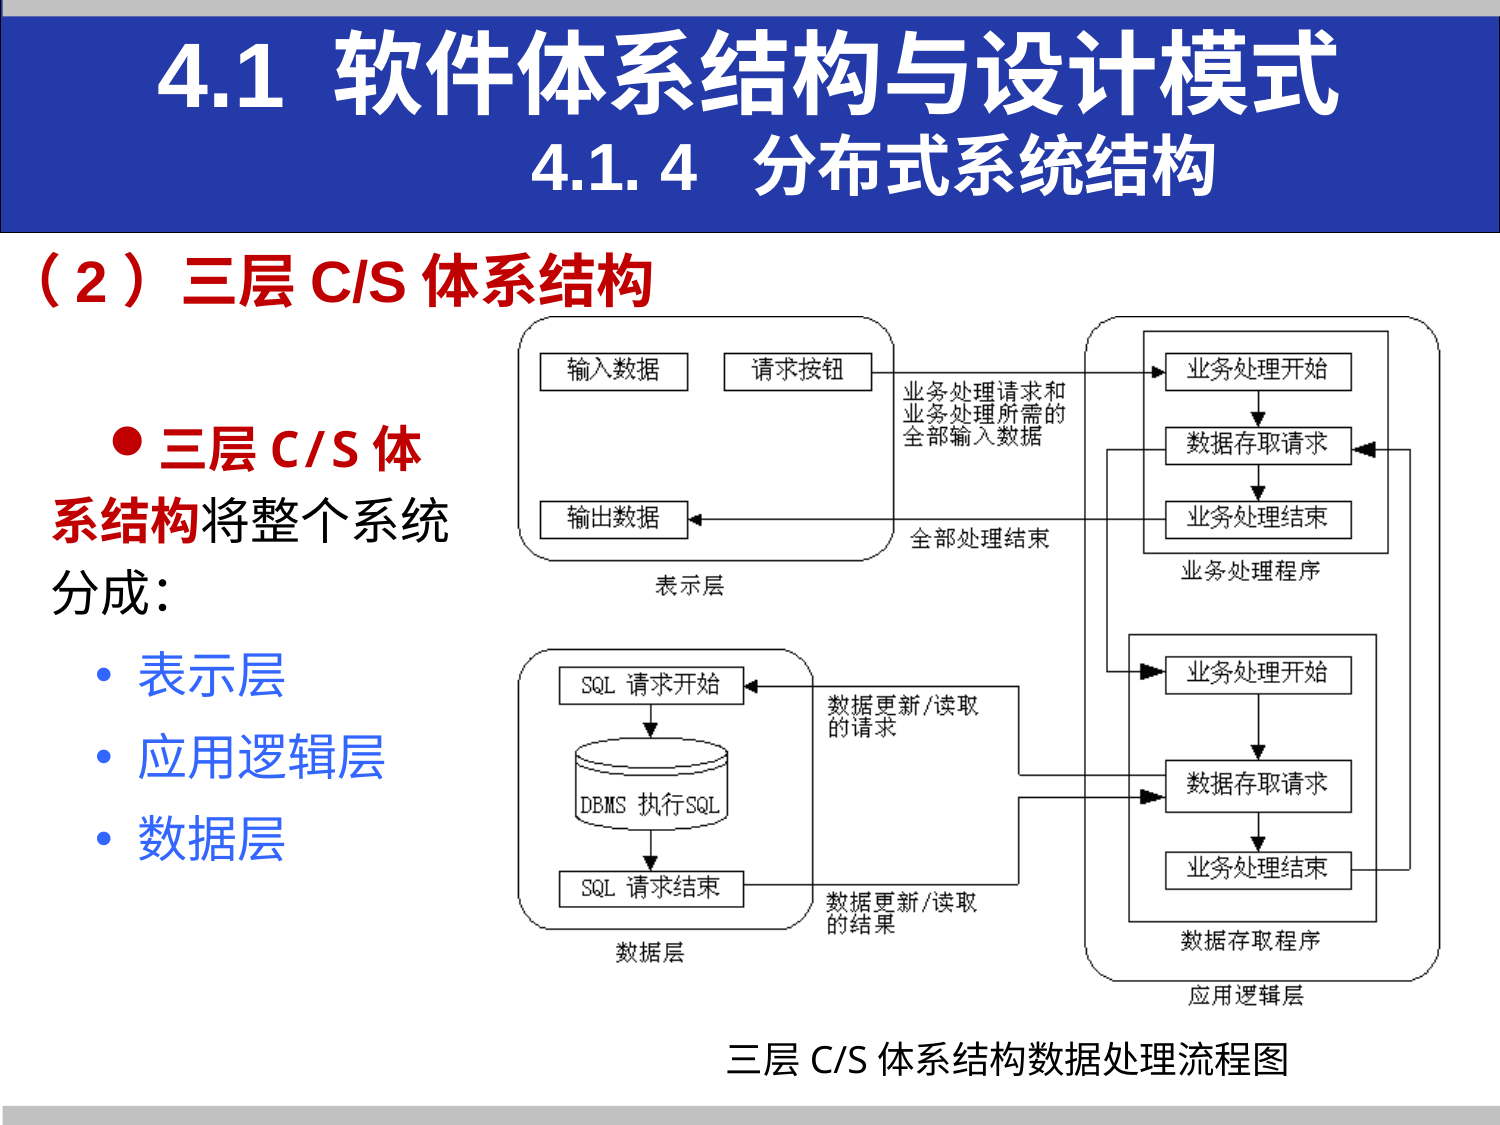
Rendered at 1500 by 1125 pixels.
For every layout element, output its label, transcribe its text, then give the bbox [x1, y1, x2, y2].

picture [515, 316, 1442, 1013]
slide_number [1074, 1024, 1426, 1103]
text_box 三层C/S体系结构数据处理流程图 [609, 1021, 1348, 1102]
text_box 4.1 软件体系结构与设计模式 4.1. 4 分布式系统结构 [74, 34, 1425, 223]
list 三层C/S体系结构将整个系统分成： 表示层 应用逻辑层 数据层 [34, 398, 469, 985]
text_box （2）三层C/S体系结构 [0, 222, 1324, 317]
